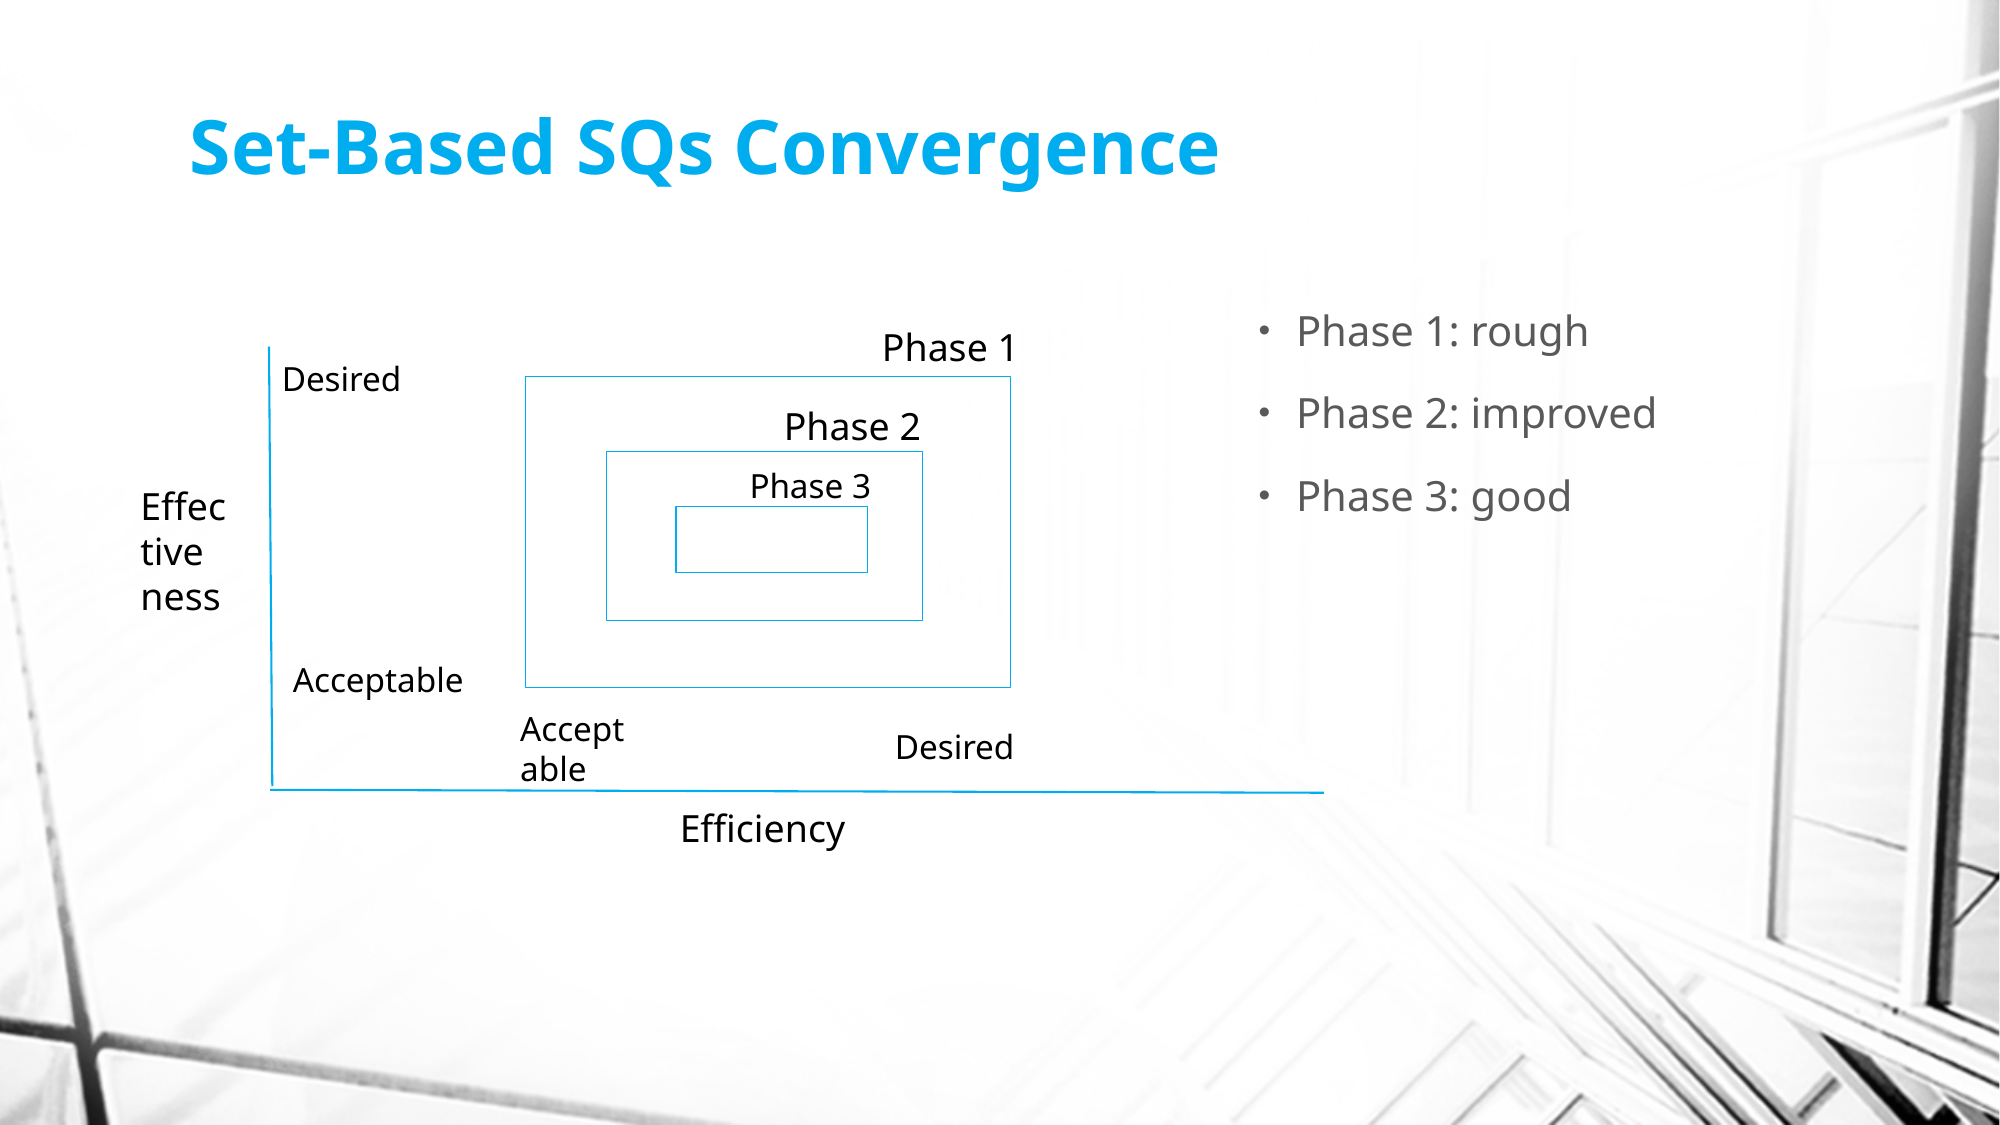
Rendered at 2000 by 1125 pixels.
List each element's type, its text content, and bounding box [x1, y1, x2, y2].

text_box Desired [880, 718, 1031, 774]
text_box Phase 1 [867, 316, 1126, 376]
text_box [525, 376, 1011, 688]
text_box [606, 451, 923, 621]
text_box [675, 506, 868, 573]
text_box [270, 789, 1324, 793]
text_box Efficiency [664, 797, 1229, 857]
title Set-Based SQs Convergence [174, 87, 1600, 197]
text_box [268, 346, 273, 787]
text_box Acceptable [278, 651, 482, 707]
picture [0, 0, 2000, 1125]
text_box Effective ness [125, 475, 243, 626]
list Phase 1: rough Phase 2: improved Phase 3: good [1235, 302, 1839, 941]
text_box Acceptable [505, 700, 651, 789]
text_box Desired [273, 350, 442, 405]
text_box Phase 3 [734, 457, 912, 513]
text_box Phase 2 [768, 395, 951, 455]
